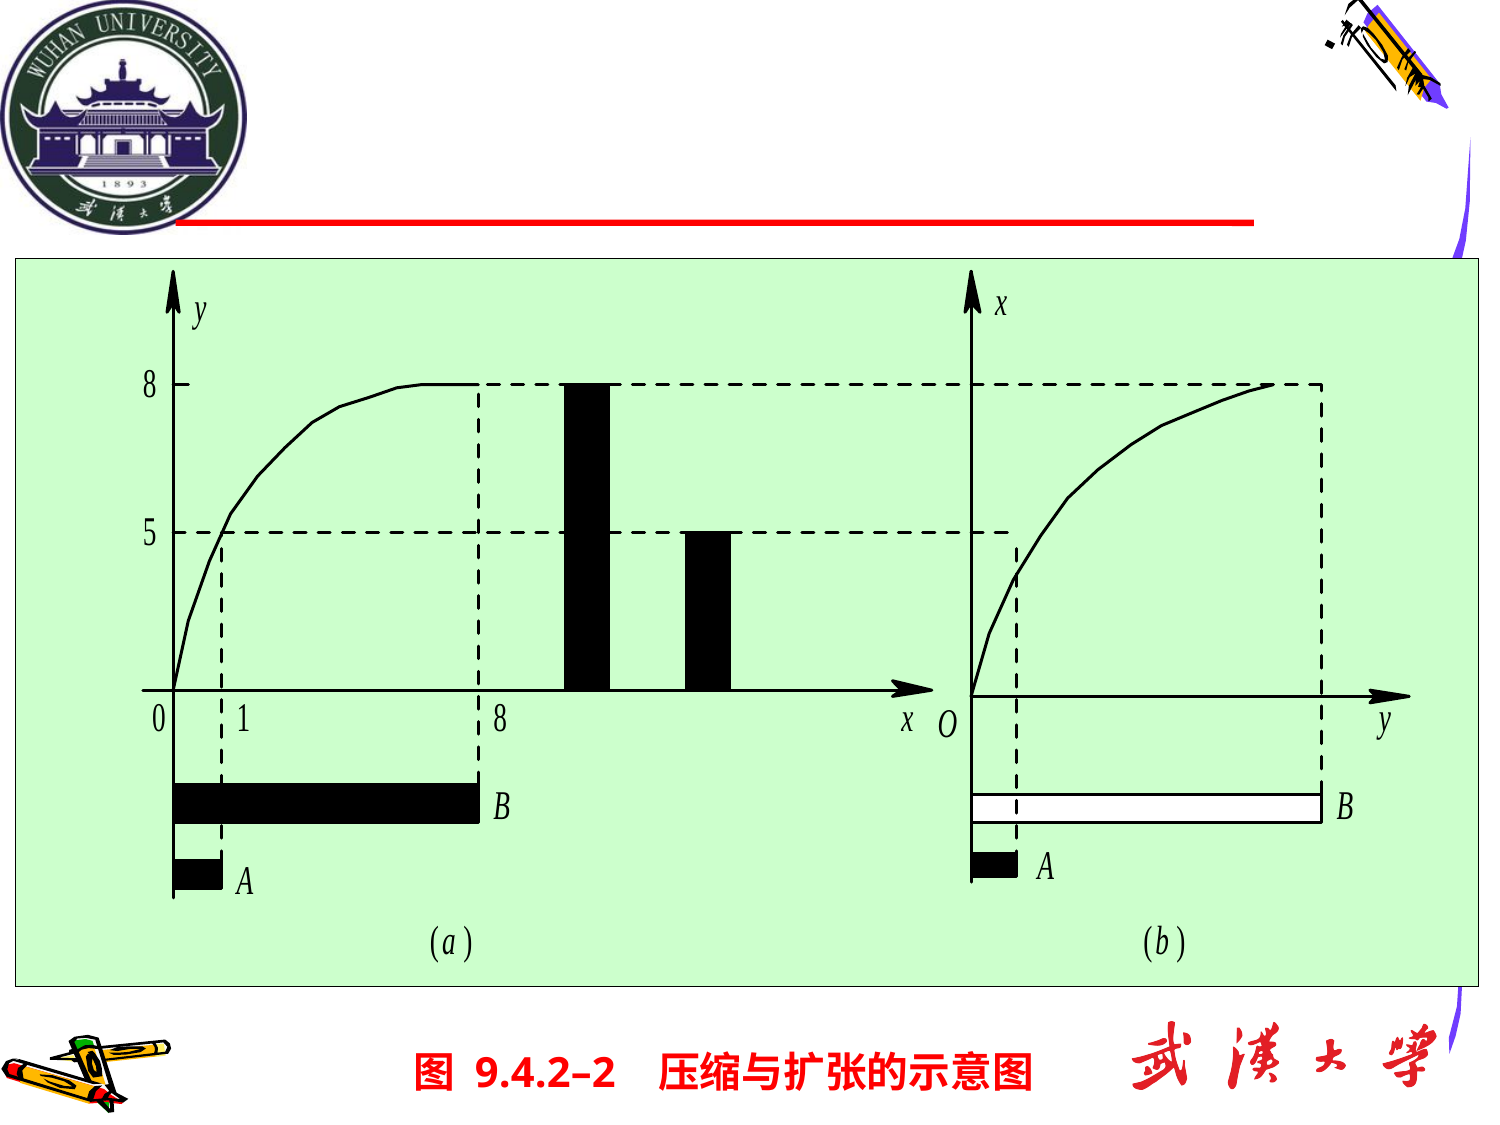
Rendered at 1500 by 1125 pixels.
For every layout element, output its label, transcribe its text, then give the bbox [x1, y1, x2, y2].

text_box 图 9.4.2–2 压缩与扩张的示意图 [398, 1038, 1049, 1104]
picture [1128, 1015, 1471, 1093]
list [15, 258, 1479, 987]
picture [0, 0, 247, 235]
